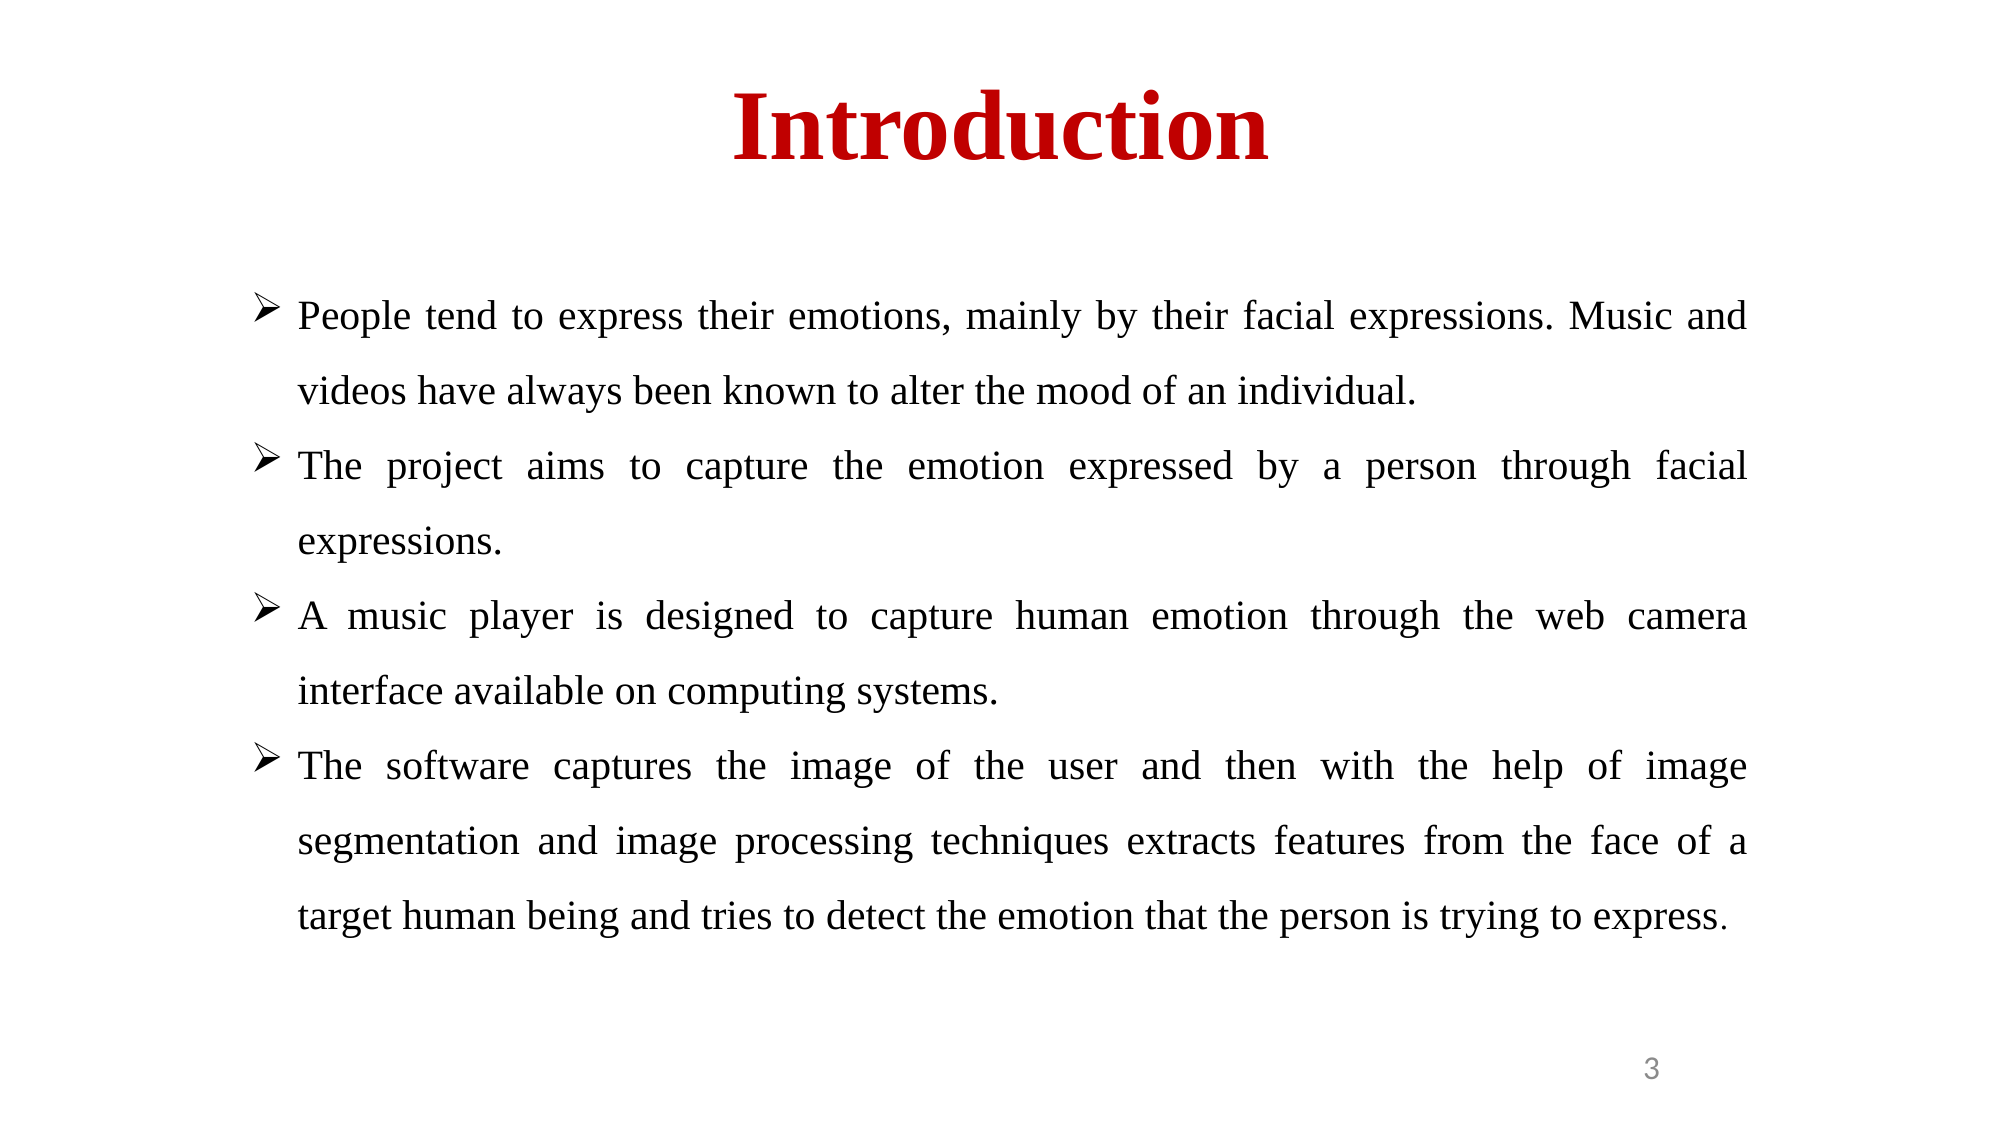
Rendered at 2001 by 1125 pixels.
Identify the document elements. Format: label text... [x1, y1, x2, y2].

text_box Introduction [493, 0, 1507, 179]
text_box People tend to express their emotions, mainly by their facial expressions. Music and videos have always been known to alter the mood of an individual. The project aims to capture the emotion expressed by a person through facial expressions. A music player is designed to capture human emotion through the web camera interface available on computing systems. The software captures the image of the user and then with the help of image segmentation and image processing techniques extracts features from the face of a target human being and tries to detect the emotion that the person is trying to express. [236, 255, 1764, 946]
slide_number 3 [1329, 1046, 1675, 1087]
